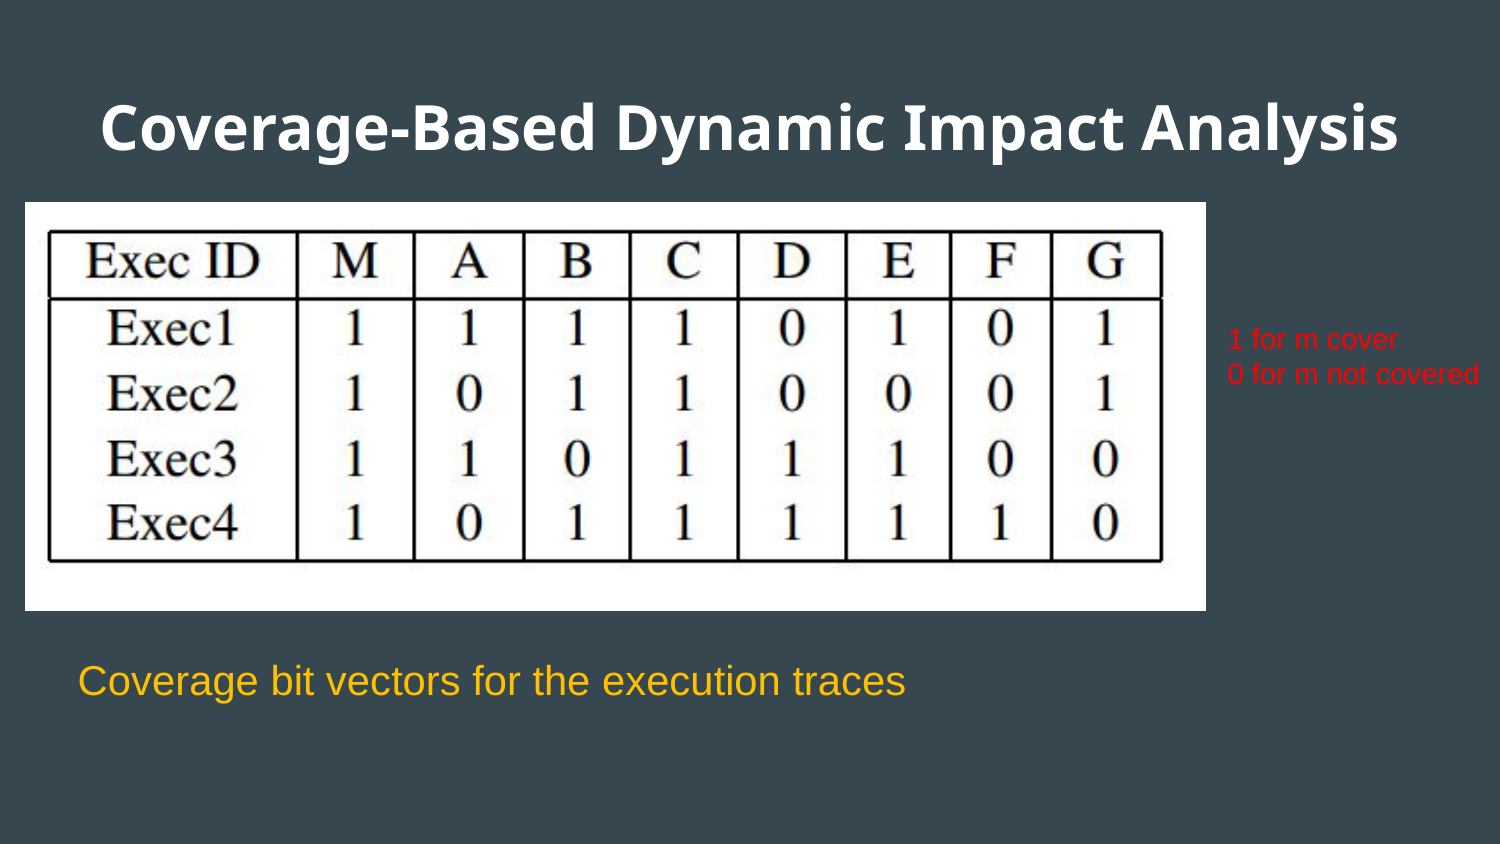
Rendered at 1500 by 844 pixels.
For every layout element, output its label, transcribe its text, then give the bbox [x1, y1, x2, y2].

picture [25, 201, 1206, 611]
text_box 1 for m cover 0 for m not covered [1212, 313, 1500, 398]
title Coverage-Based Dynamic Impact Analysis [51, 72, 1449, 167]
text_box Coverage bit vectors for the execution traces [63, 645, 961, 711]
